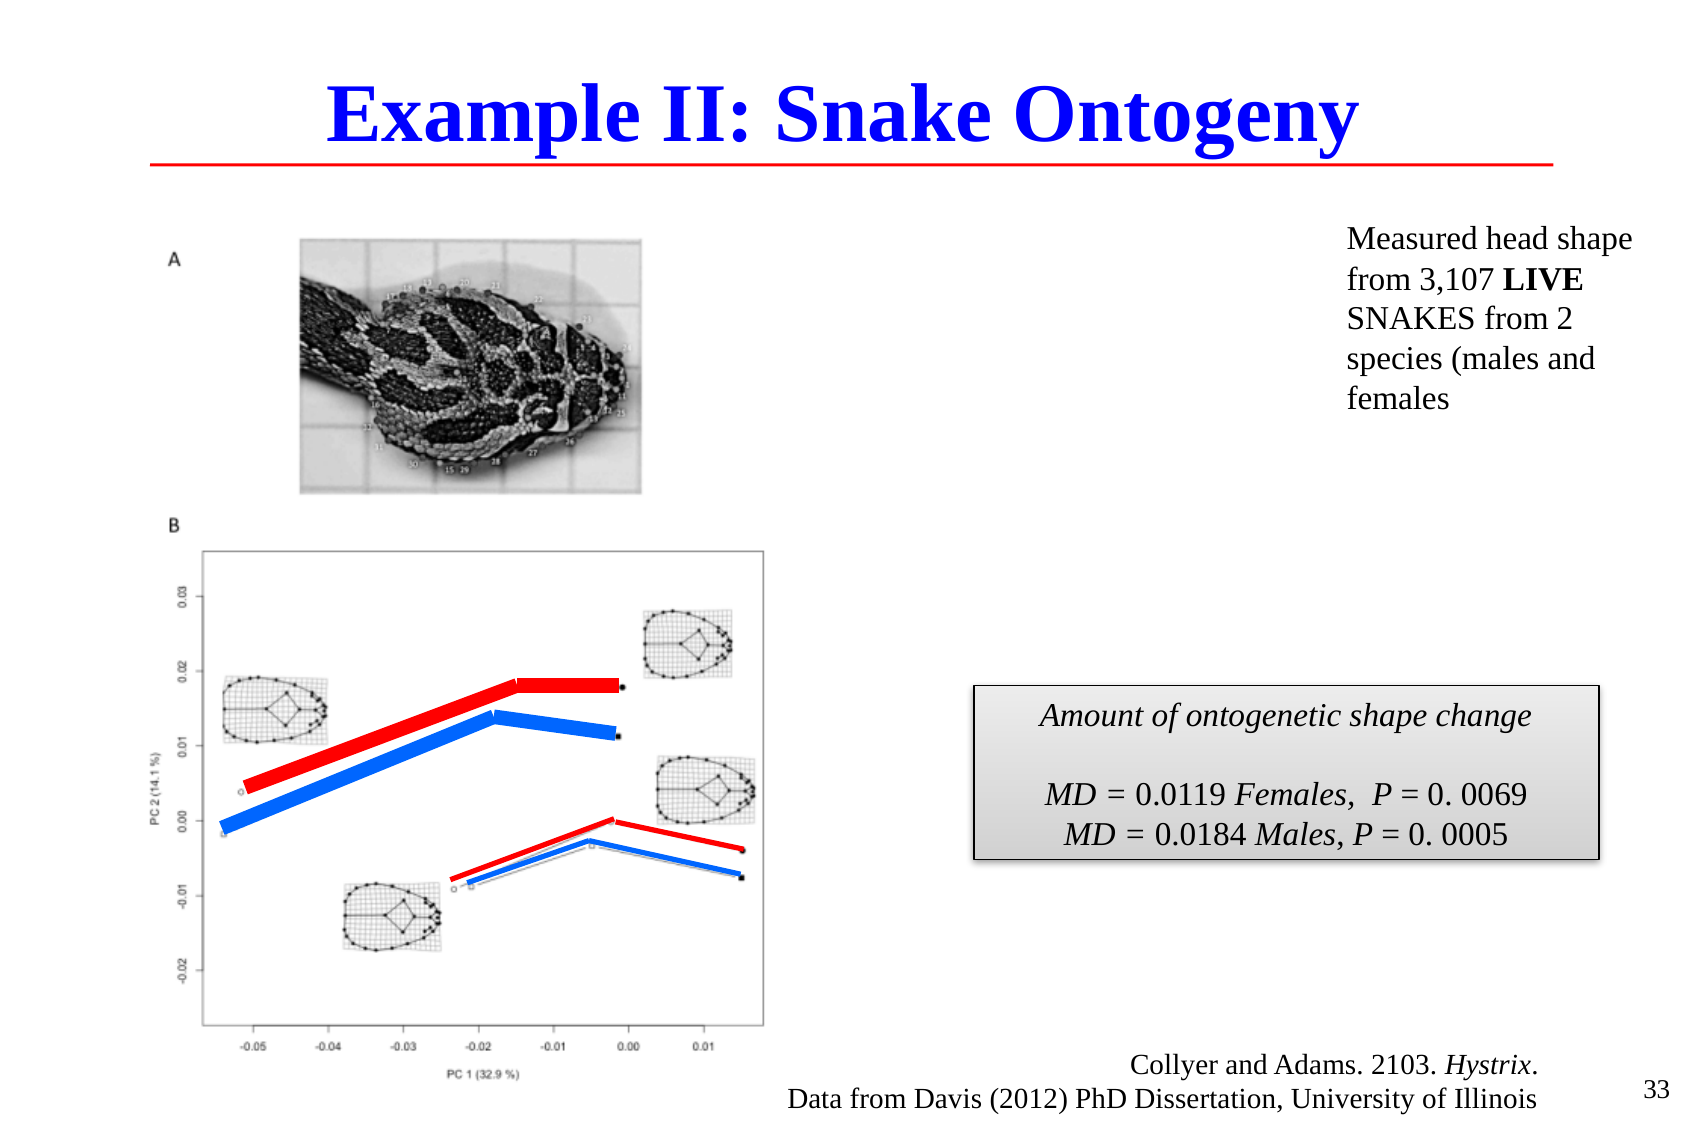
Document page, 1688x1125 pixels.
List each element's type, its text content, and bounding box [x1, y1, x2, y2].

text_box Amount of ontogenetic shape change MD = 0.0119 Females, P = 0. 0069 MD = 0.0184 Males, P = 0. 0005 [973, 685, 1600, 860]
text_box Collyer and Adams. 2103. Hystrix. Data from Davis (2012) PhD Dissertation, University of Illinois [698, 1037, 1554, 1123]
slide_number 33 [1333, 1050, 1686, 1125]
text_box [450, 818, 744, 880]
title Example II: Snake Ontogeny [0, 14, 1688, 203]
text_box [244, 685, 619, 788]
picture [120, 209, 784, 1095]
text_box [221, 716, 616, 829]
text_box Measured head shape from 3,107 LIVE SNAKES from 2 species (males and females [1331, 209, 1688, 424]
